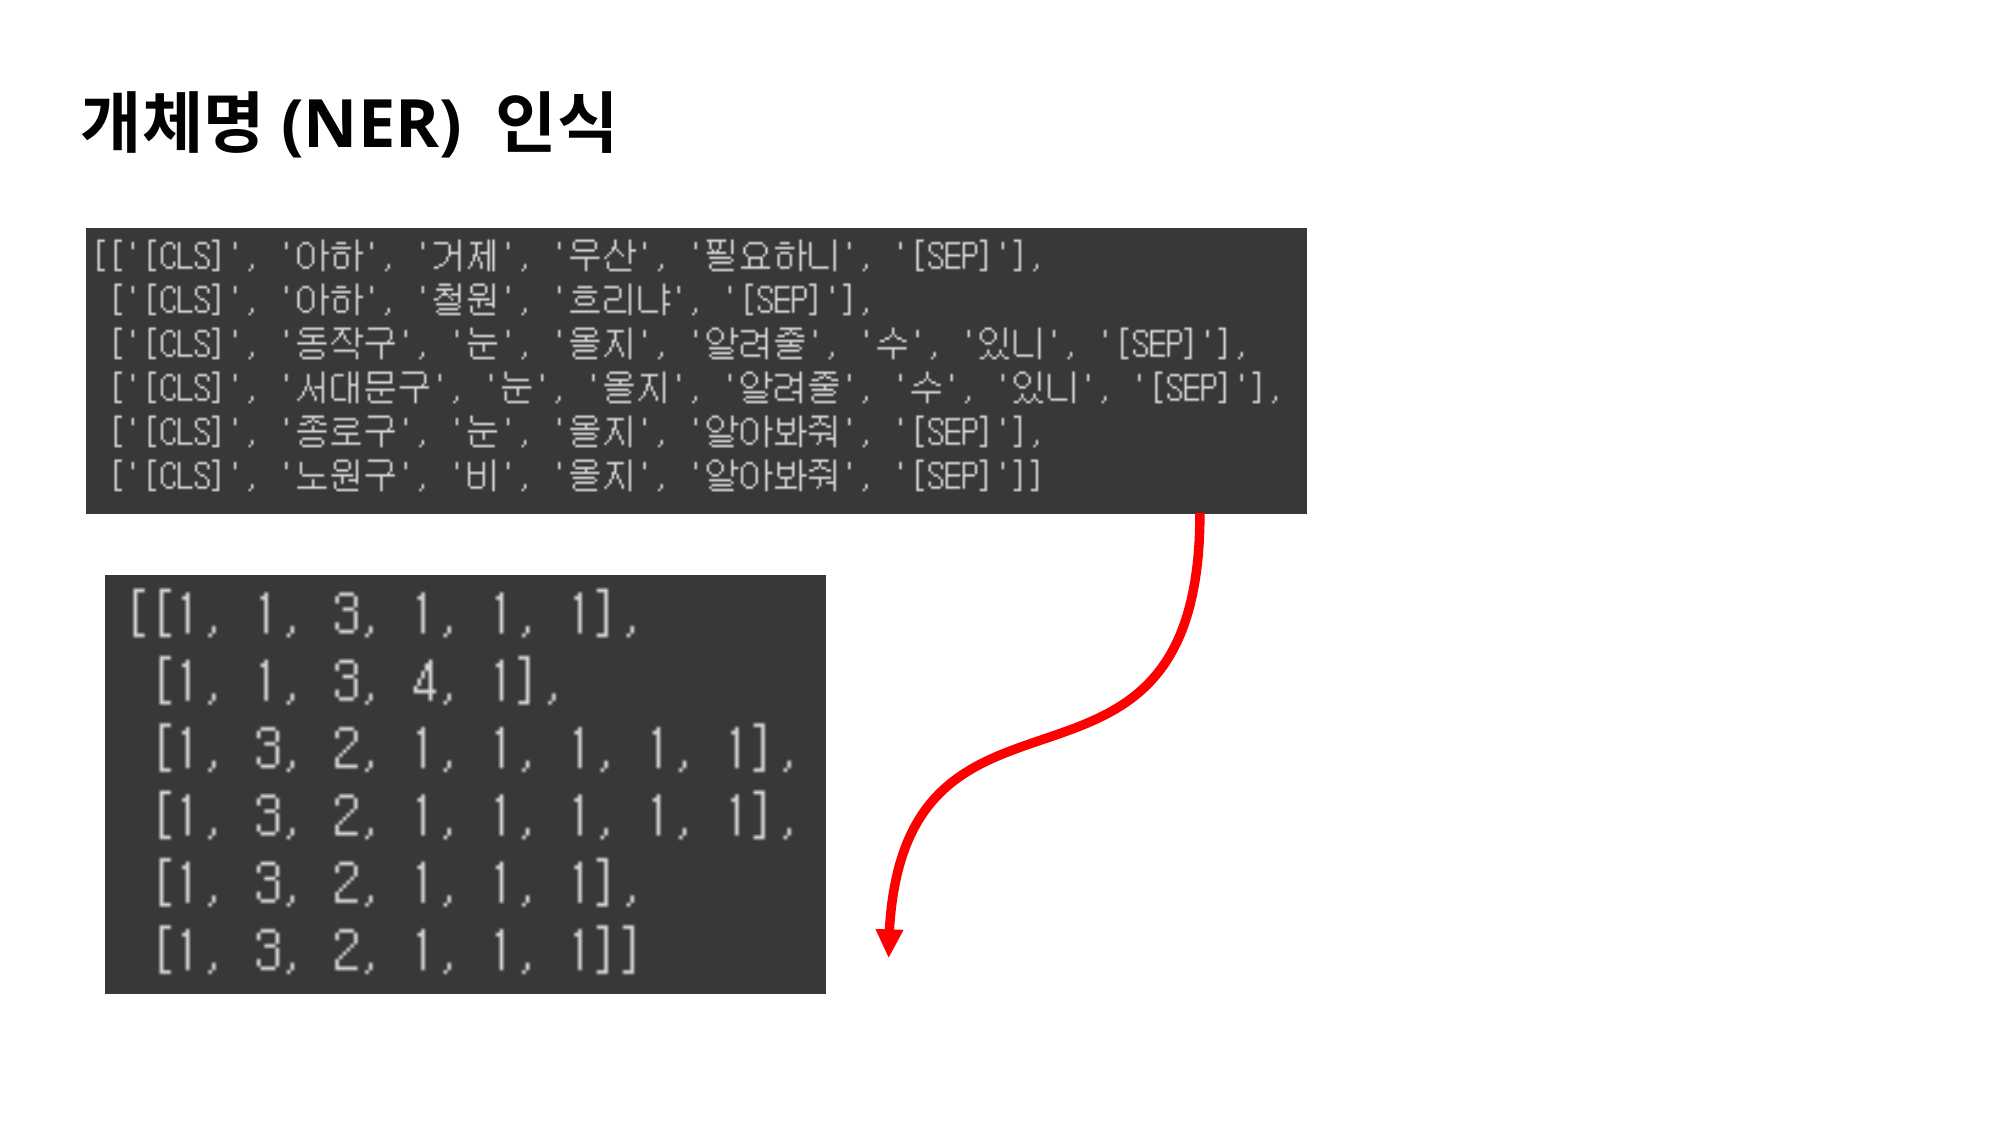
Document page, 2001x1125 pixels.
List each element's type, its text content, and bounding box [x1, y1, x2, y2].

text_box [822, 579, 1267, 891]
picture [86, 228, 1307, 514]
picture [105, 575, 826, 994]
text_box 개체명(NER) 인식 [66, 73, 1179, 168]
